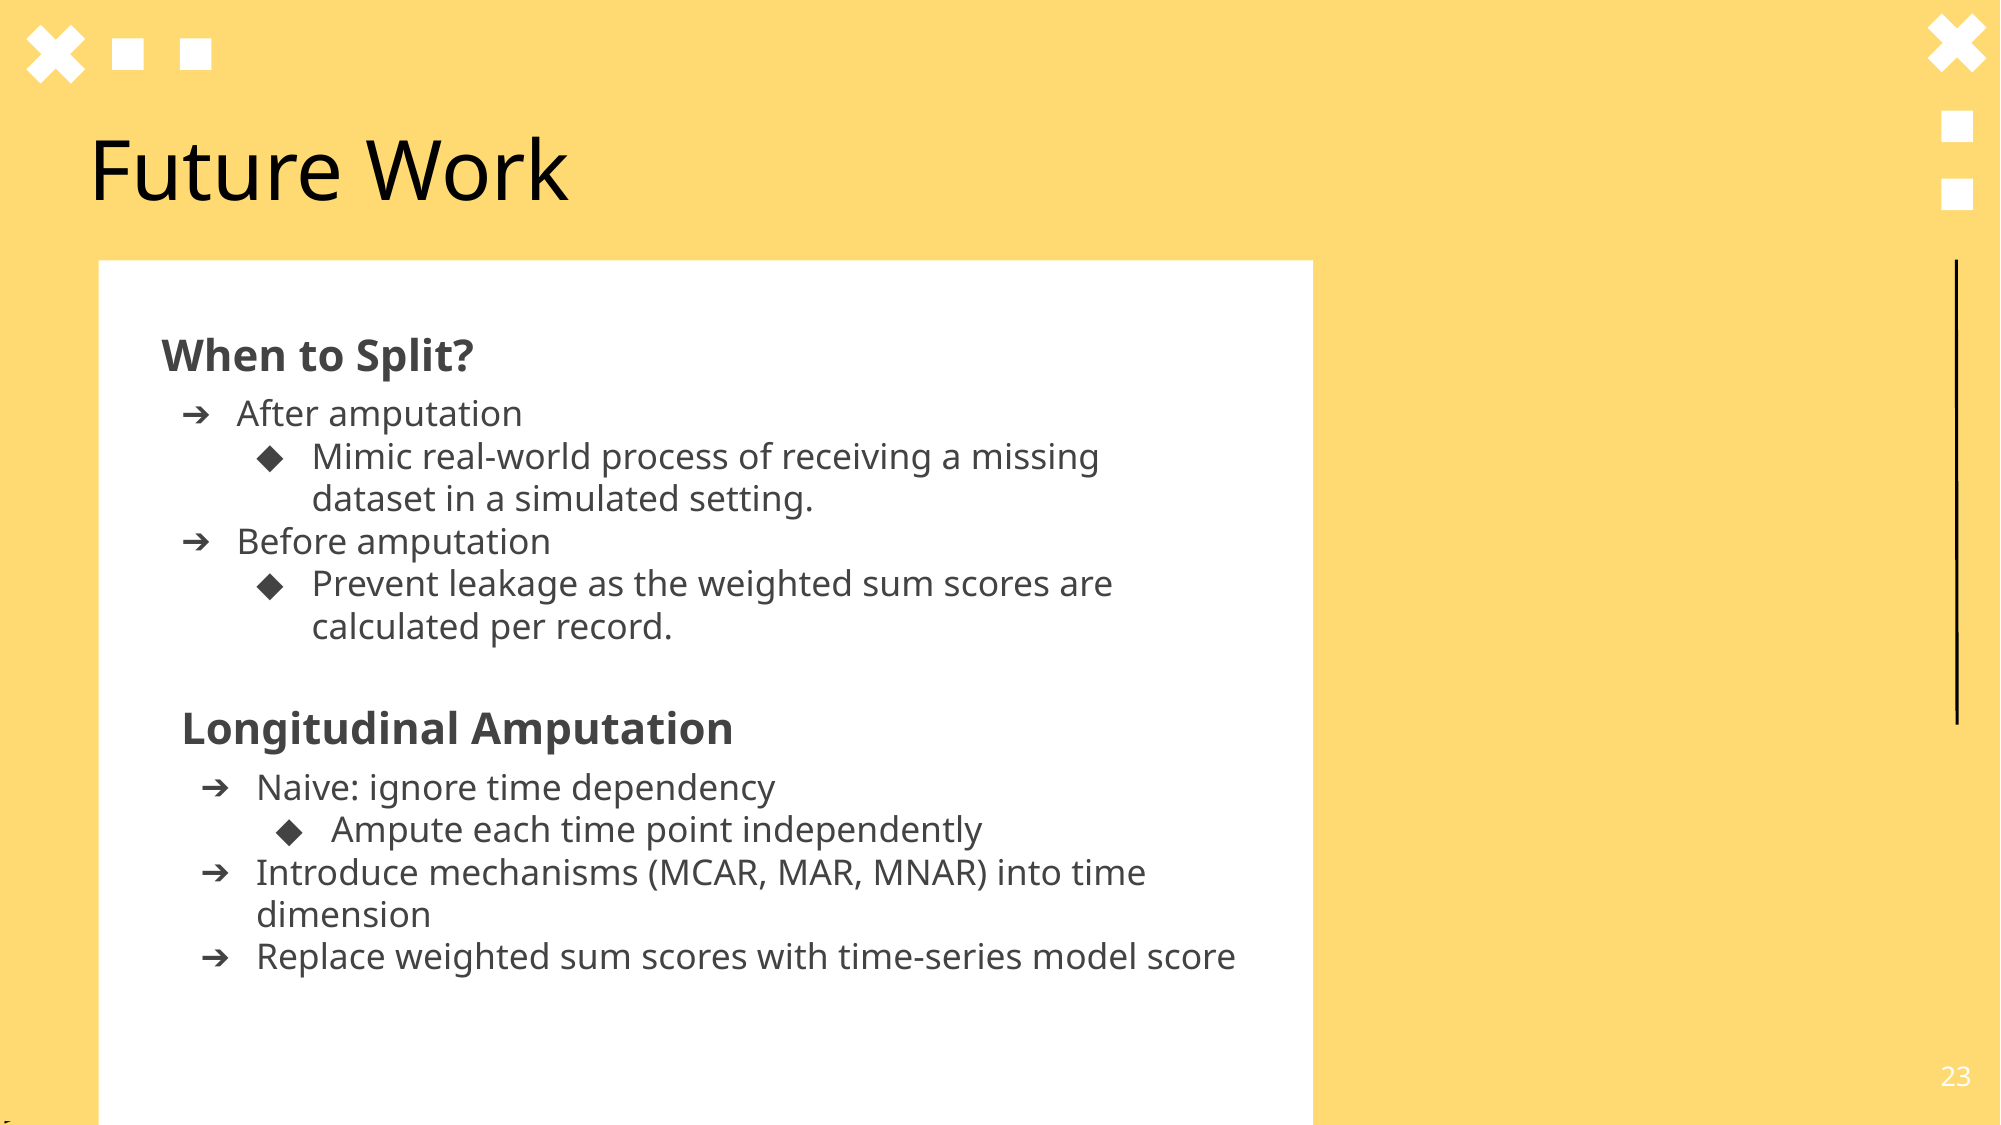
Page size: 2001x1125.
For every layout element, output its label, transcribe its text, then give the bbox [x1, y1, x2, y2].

list Naive: ignore time dependency Ampute each time point independently Introduce mechanisms (MCAR, MAR, MNAR) into time dimension Replace weighted sum scores with time-series model score [160, 744, 1271, 1000]
subtitle Longitudinal Amputation [160, 673, 1271, 744]
slide_number ‹#› [1871, 1038, 1992, 1125]
subtitle When to Split? [141, 299, 1252, 371]
list After amputation Mimic real-world process of receiving a missing dataset in a simulated setting. Before amputation Prevent leakage as the weighted sum scores are calculated per record. [141, 371, 1252, 627]
title Future Work [68, 97, 1932, 223]
